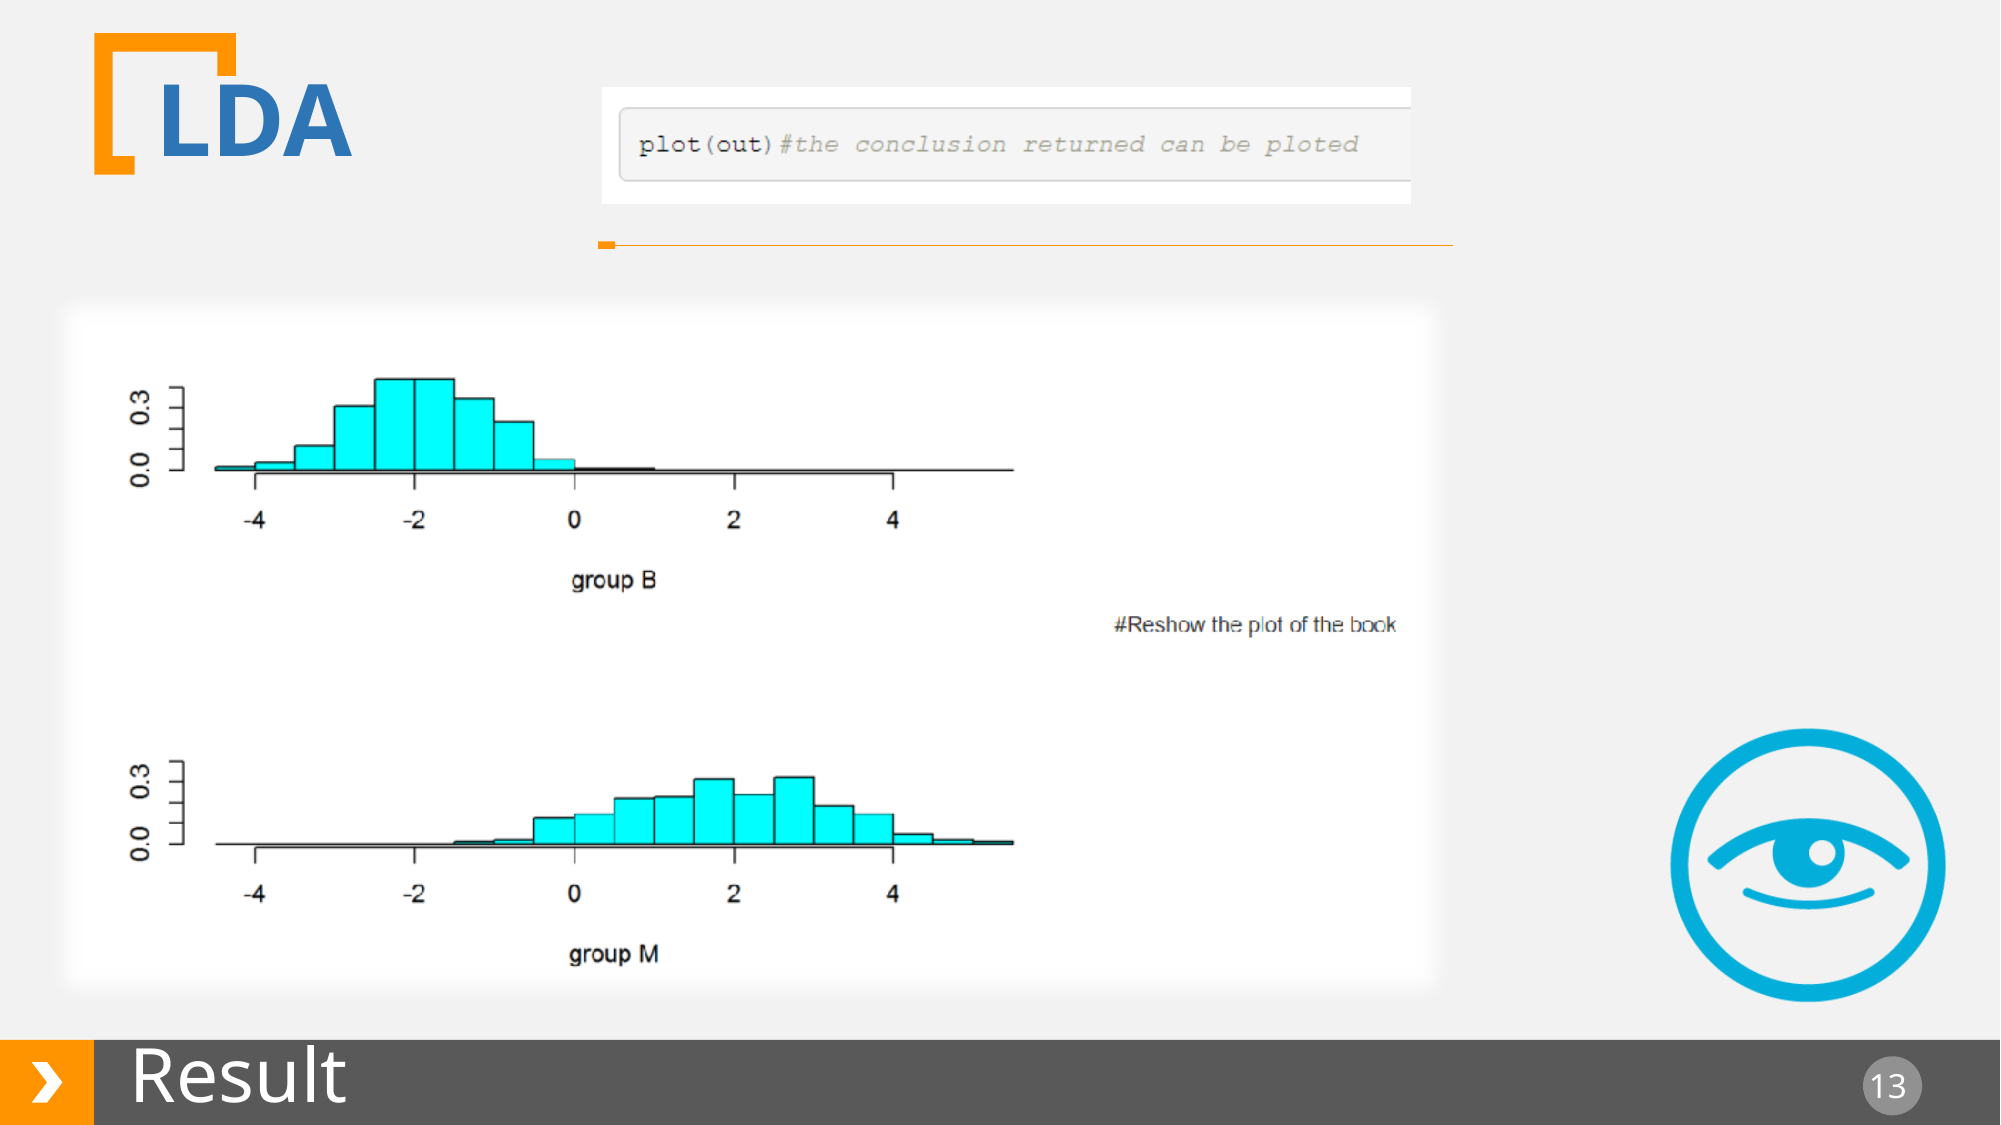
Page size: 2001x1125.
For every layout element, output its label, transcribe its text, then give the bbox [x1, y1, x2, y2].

text_box LDA [140, 49, 1120, 286]
picture [602, 87, 1411, 204]
text_box Result [115, 1019, 930, 1125]
picture [47, 288, 1454, 1006]
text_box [597, 241, 1454, 250]
picture [1667, 725, 1949, 1006]
